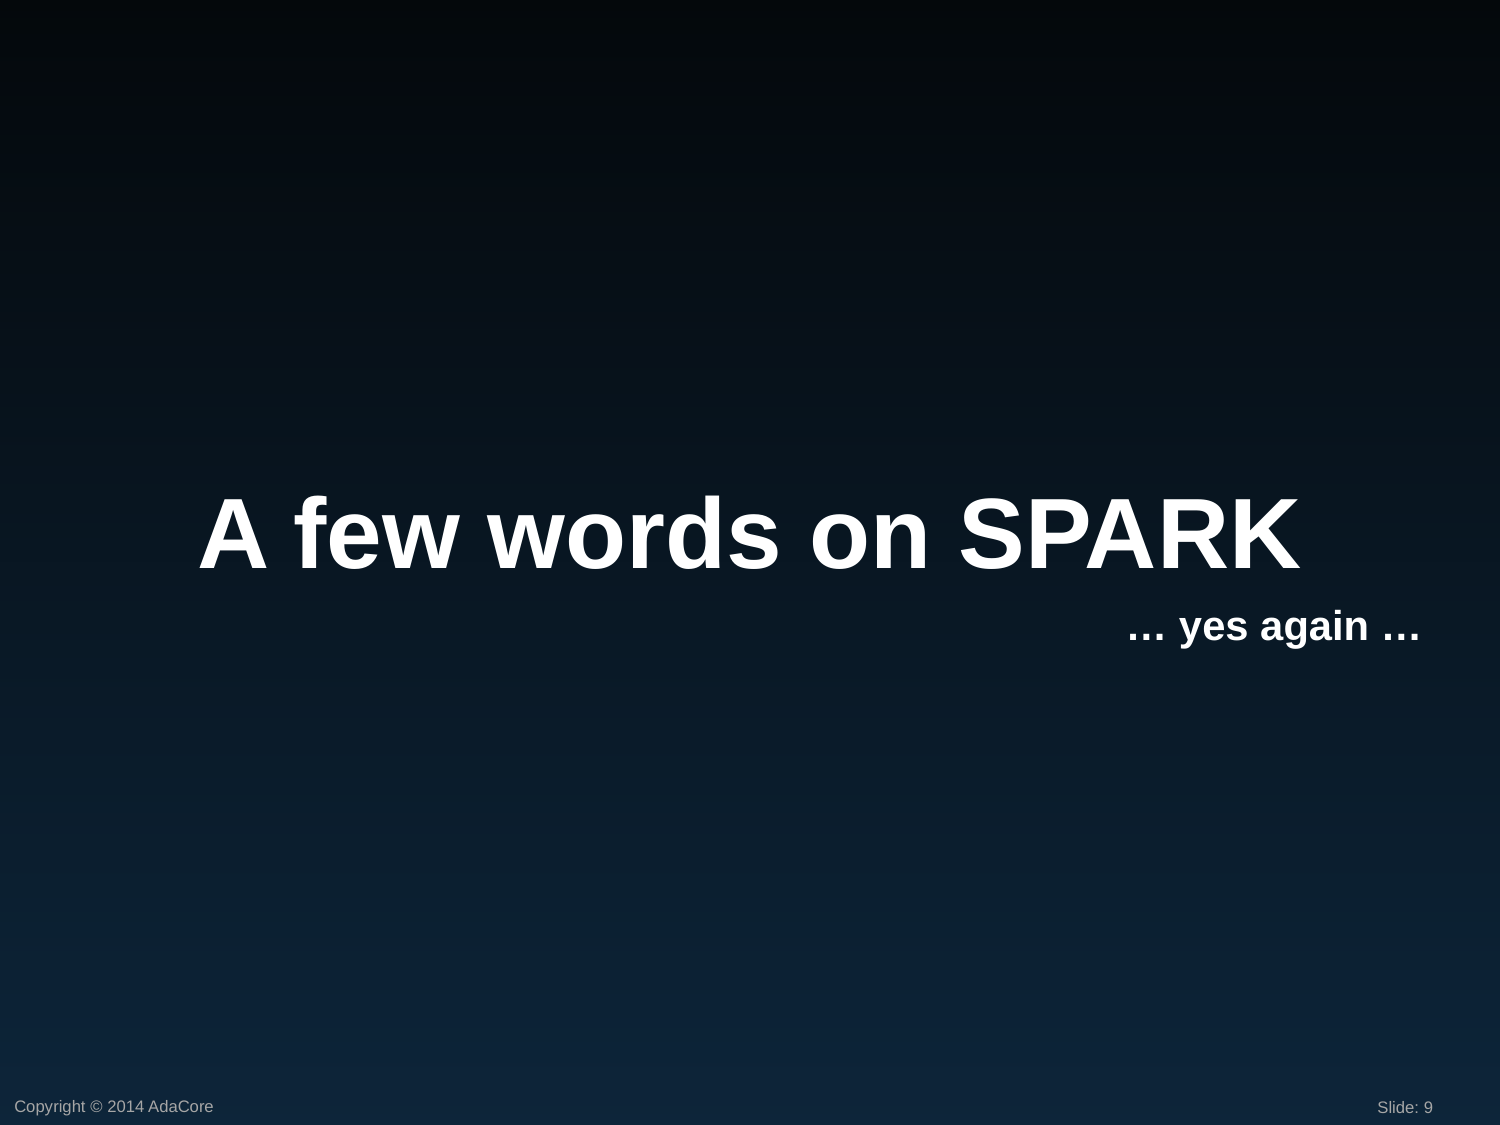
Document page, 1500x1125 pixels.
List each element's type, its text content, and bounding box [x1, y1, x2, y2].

list A few words on SPARK … yes again … [62, 437, 1438, 659]
